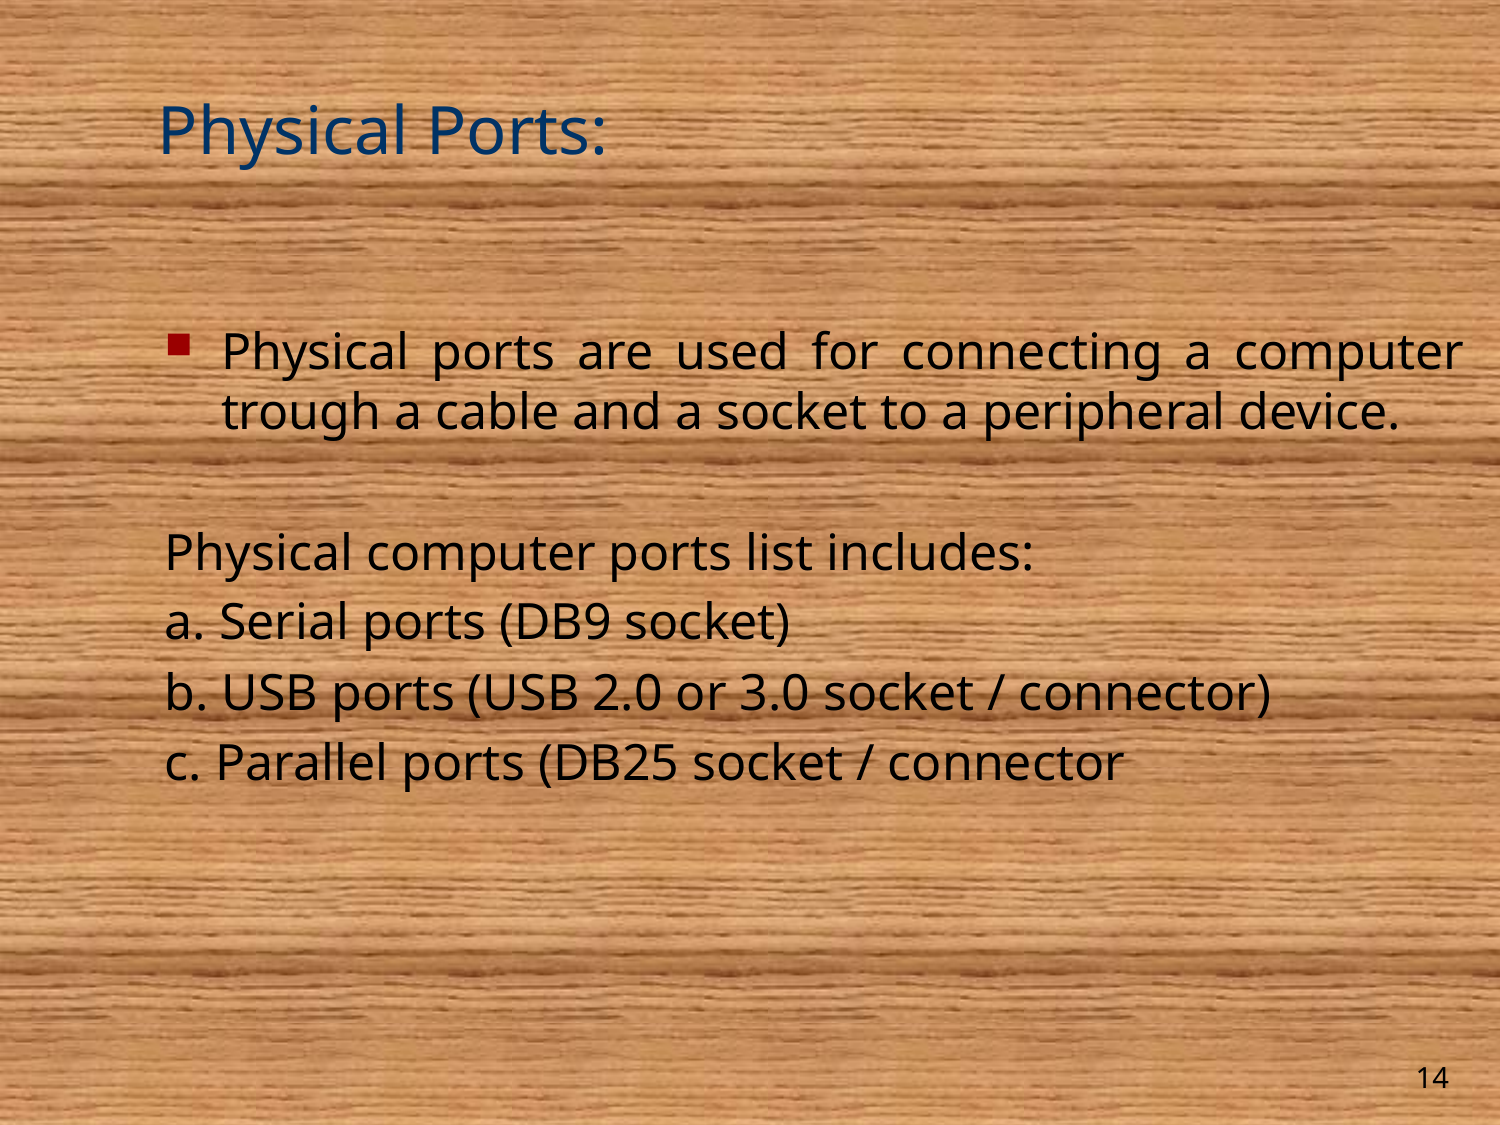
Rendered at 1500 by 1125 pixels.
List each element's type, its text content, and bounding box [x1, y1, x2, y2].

list Physical ports are used for connecting a computer trough a cable and a socket to a peripheral device. Physical computer ports list includes: a. Serial ports (DB9 socket) b. USB ports (USB 2.0 or 3.0 socket / connector) c. Parallel ports (DB25 socket / connector [149, 312, 1481, 1001]
picture [0, 0, 1500, 1125]
slide_number 14 [1151, 1031, 1465, 1107]
title Physical Ports: [142, 79, 1483, 176]
